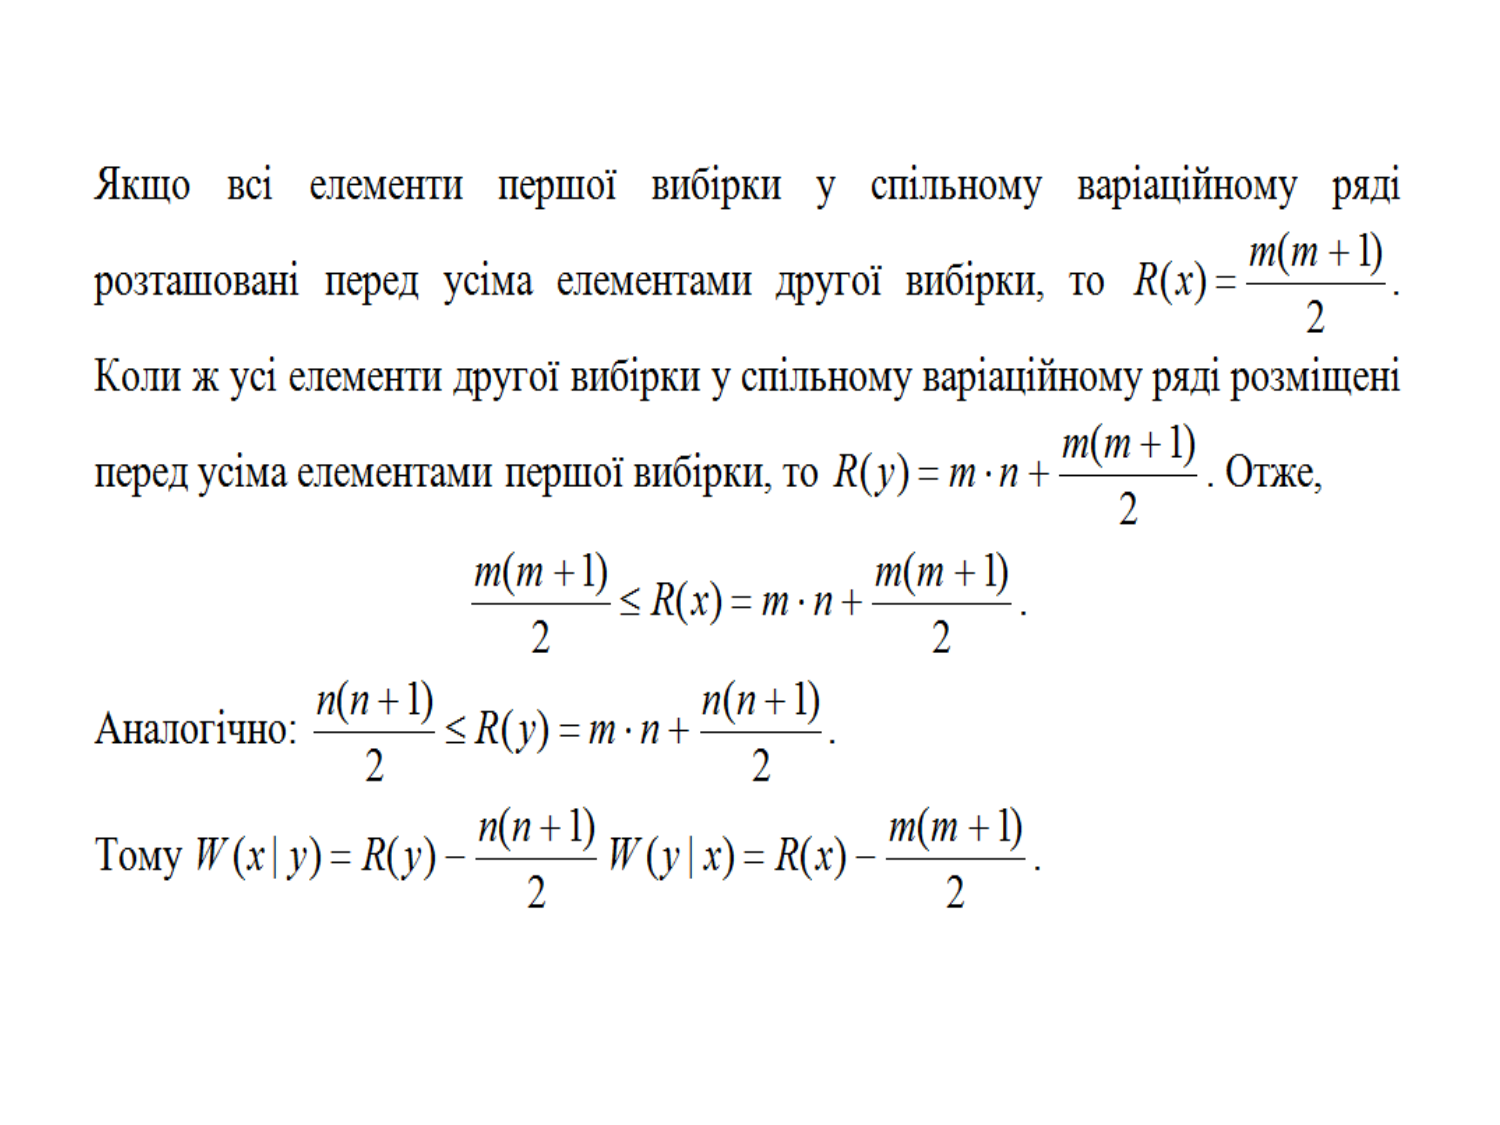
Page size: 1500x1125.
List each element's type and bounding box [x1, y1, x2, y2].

list [74, 148, 1426, 969]
